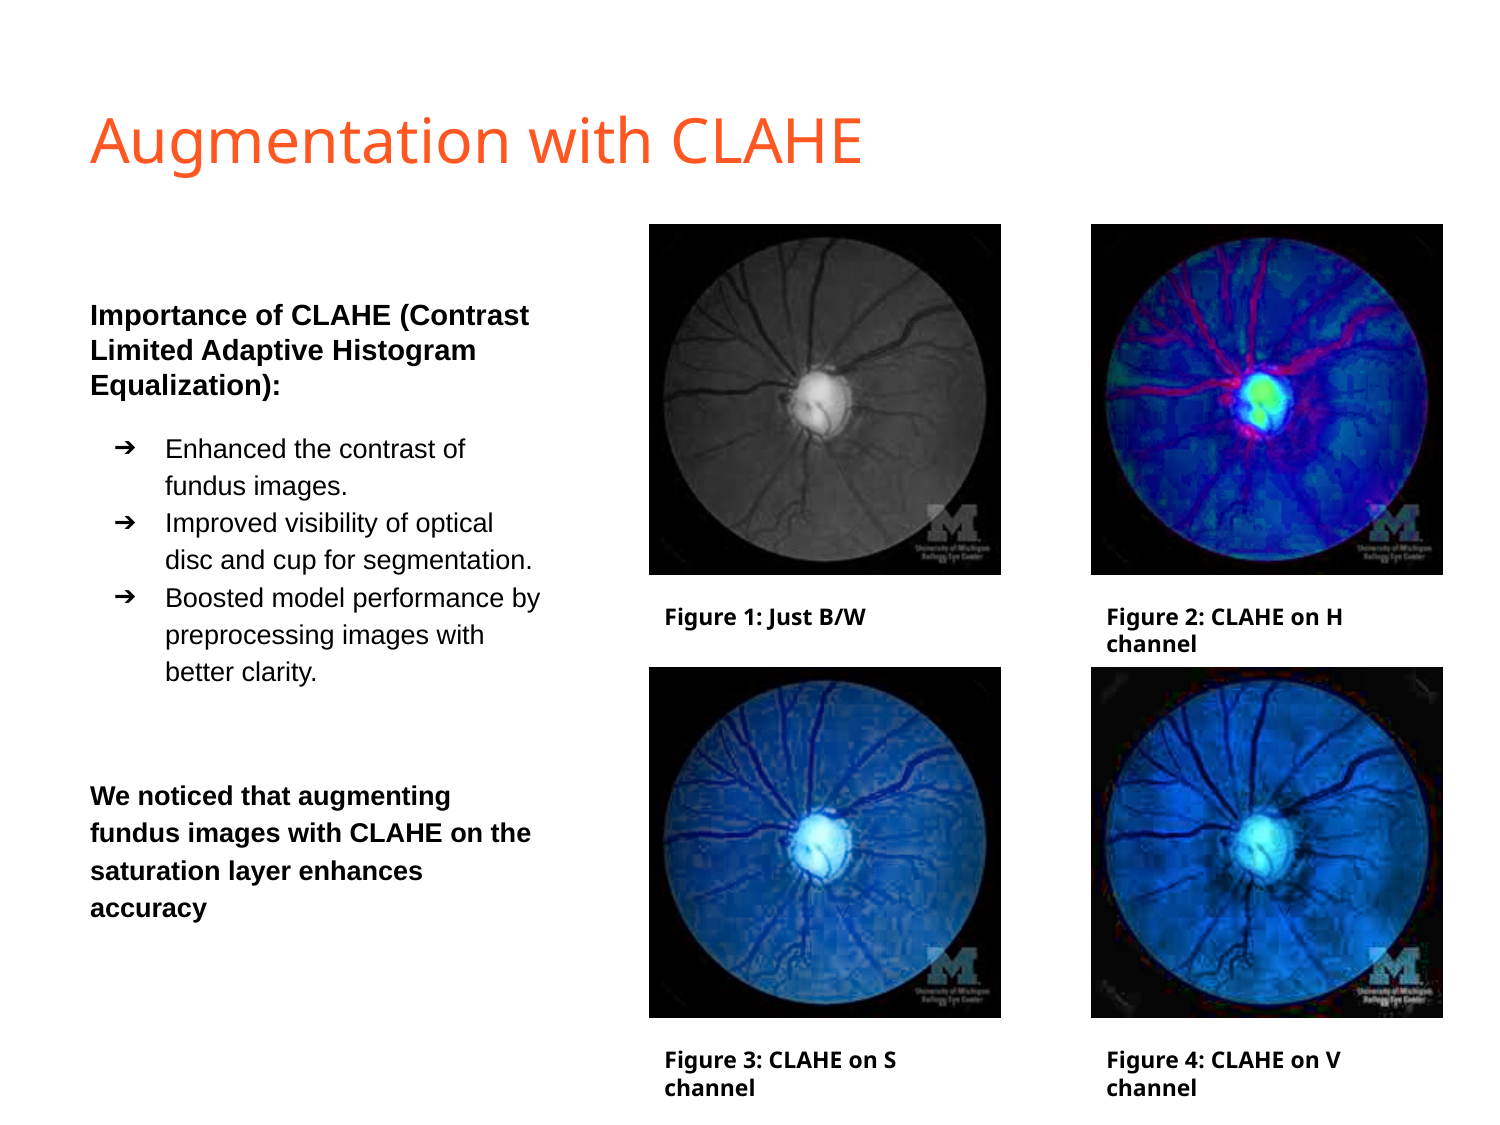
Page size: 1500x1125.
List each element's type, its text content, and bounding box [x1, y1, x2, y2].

picture [1091, 667, 1444, 1019]
text_box Figure 1: Just B/W [649, 587, 997, 655]
text_box Figure 4: CLAHE on V channel [1091, 1031, 1443, 1099]
title Augmentation with CLAHE [75, 45, 1425, 233]
picture [649, 223, 1002, 575]
picture [649, 667, 1002, 1019]
picture [1091, 223, 1444, 575]
list Importance of CLAHE (Contrast Limited Adaptive Histogram Equalization): Enhanced the contrast of fundus images. Improved visibility of optical disc and cup for segmentation. Boosted model performance by preprocessing images with better clarity. We noticed that augmenting fundus images with CLAHE on the saturation layer enhances accuracy [75, 288, 560, 1032]
text_box Figure 3: CLAHE on S channel [649, 1031, 1001, 1099]
text_box Figure 2: CLAHE on H channel [1091, 587, 1443, 655]
